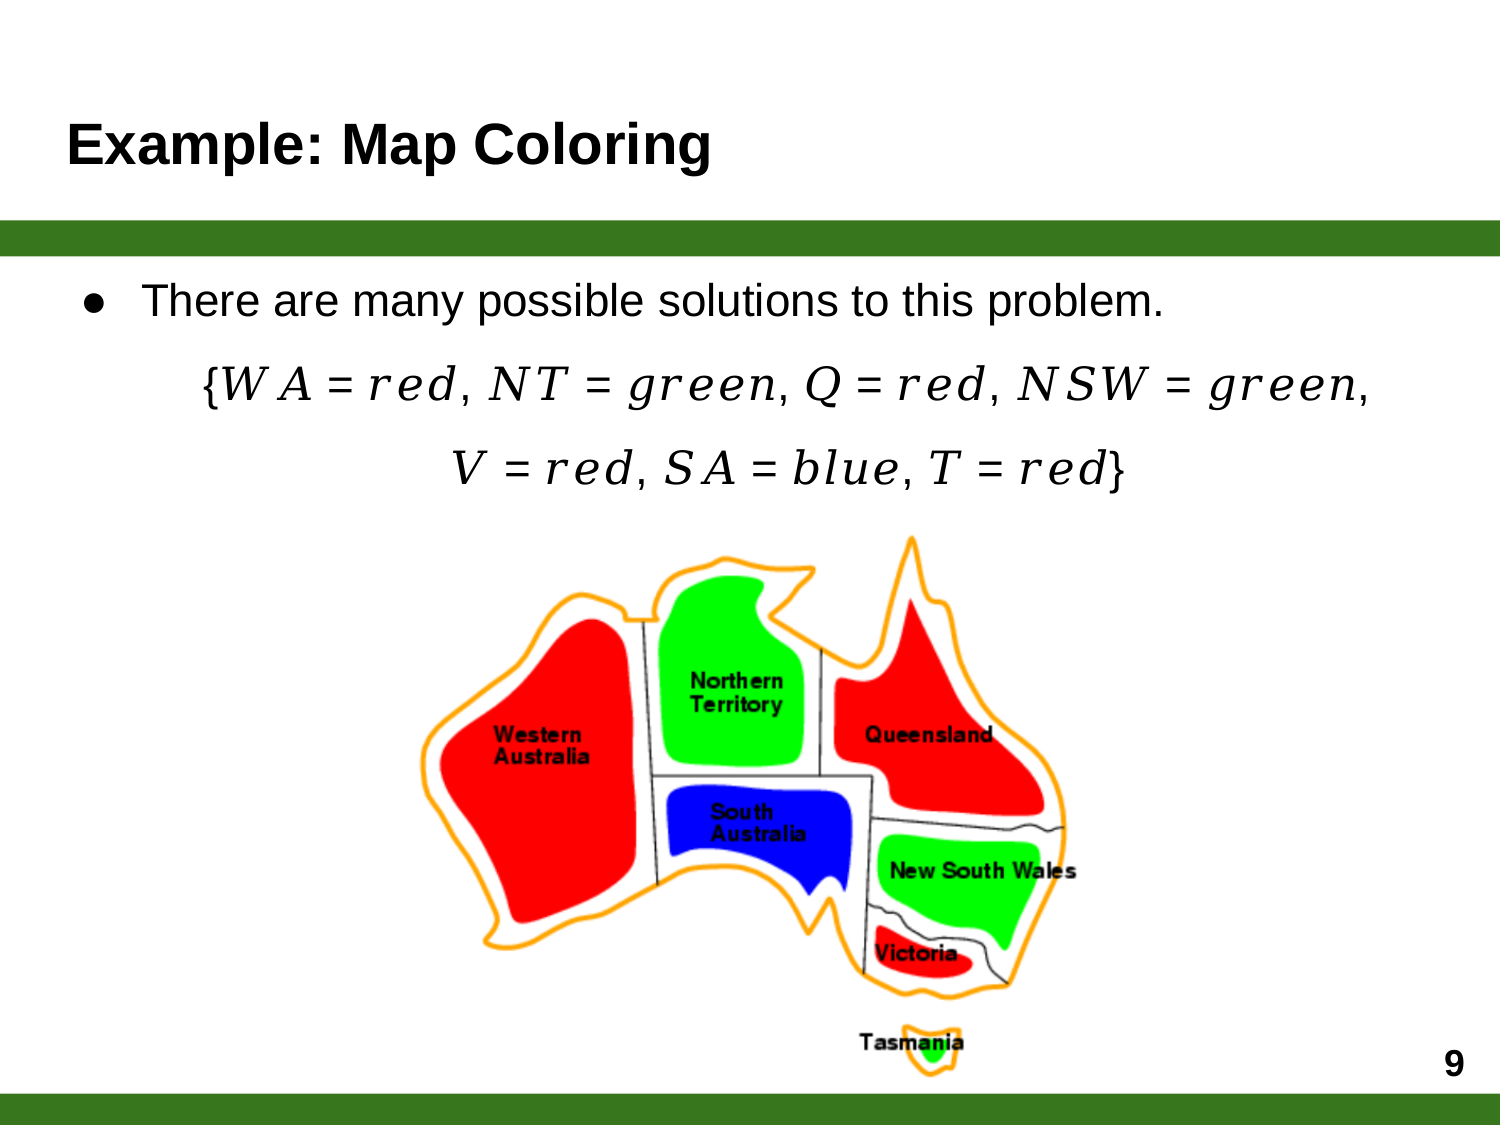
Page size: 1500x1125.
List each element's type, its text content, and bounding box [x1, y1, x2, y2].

title Example: Map Coloring [51, 97, 1449, 223]
picture [409, 518, 1091, 1089]
slide_number 9 [1389, 1019, 1480, 1106]
list There are many possible solutions to this problem. {𝑊𝐴 = 𝑟𝑒𝑑, 𝑁𝑇 = 𝑔𝑟𝑒𝑒𝑛, 𝑄 = 𝑟𝑒𝑑, 𝑁𝑆𝑊 = 𝑔𝑟𝑒𝑒𝑛, 𝑉 = 𝑟𝑒𝑑, 𝑆𝐴 = 𝑏𝑙𝑢𝑒, 𝑇 = 𝑟𝑒𝑑} [51, 252, 1449, 1000]
